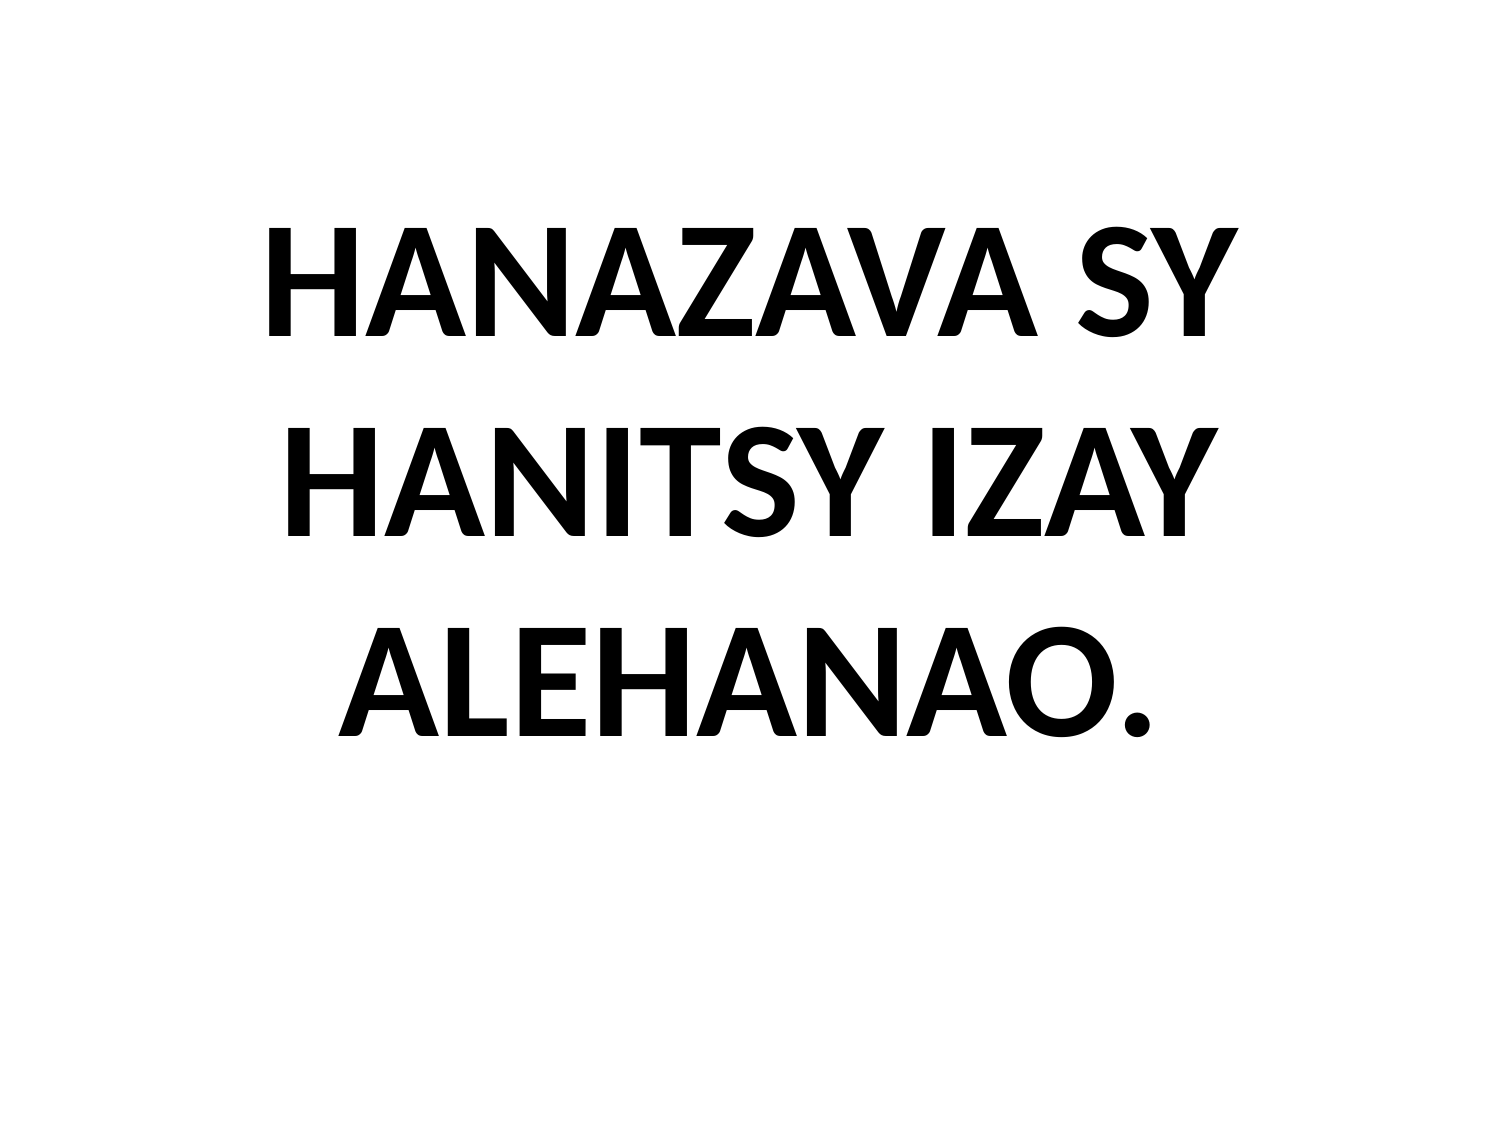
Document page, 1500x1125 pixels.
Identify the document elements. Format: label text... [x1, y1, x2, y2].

title HANAZAVA SY HANITSY IZAY ALEHANAO. [112, 349, 1388, 591]
